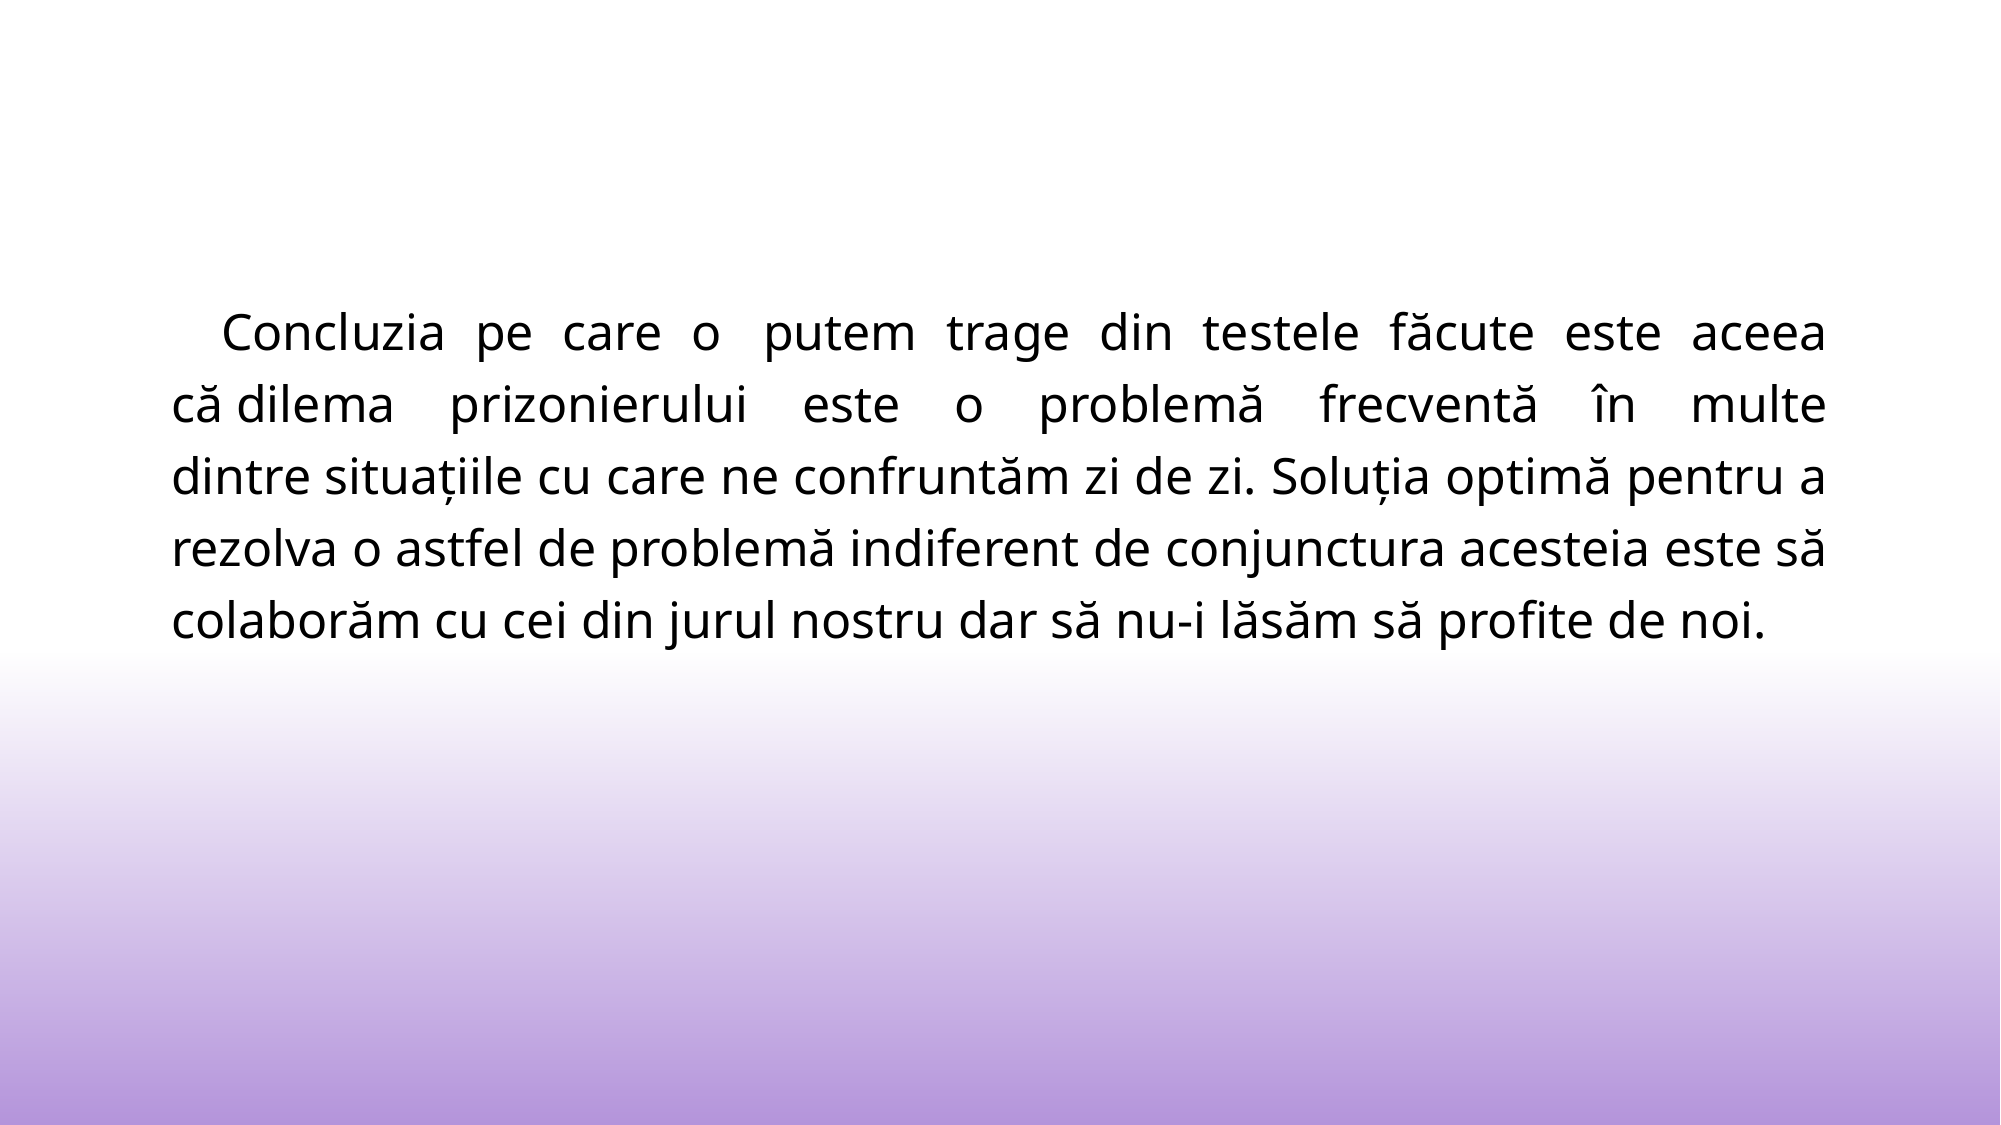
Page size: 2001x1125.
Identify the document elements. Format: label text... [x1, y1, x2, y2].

list Concluzia pe care o putem trage din testele făcute este aceea că dilema prizonierului este o problemă frecventă în multe dintre situațiile cu care ne confruntăm zi de zi. Soluția optimă pentru a rezolva o astfel de problemă indiferent de conjunctura acesteia este să colaborăm cu cei din jurul nostru dar să nu-i lăsăm să profite de noi. [156, 281, 1844, 1125]
